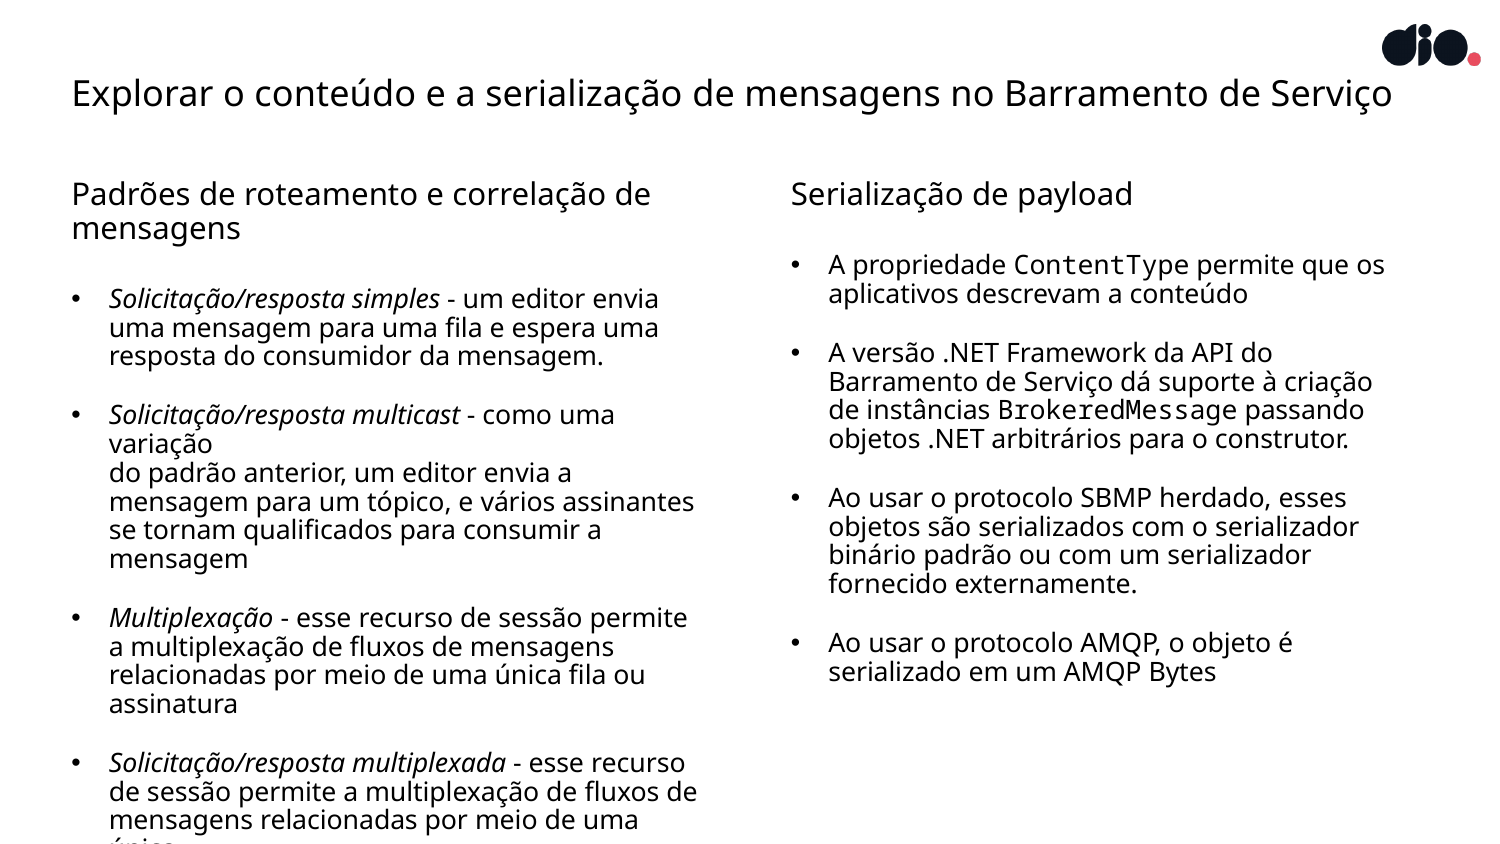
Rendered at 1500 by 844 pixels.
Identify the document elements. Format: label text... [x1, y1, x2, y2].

picture [1382, 24, 1481, 66]
list Padrões de roteamento e correlação de mensagens Solicitação/resposta simples - um editor envia uma mensagem para uma fila e espera uma resposta do consumidor da mensagem. Solicitação/resposta multicast - como uma variação do padrão anterior, um editor envia a mensagem para um tópico, e vários assinantes se tornam qualificados para consumir a mensagem Multiplexação - esse recurso de sessão permite a multiplexação de fluxos de mensagens relacionadas por meio de uma única fila ou assinatura Solicitação/resposta multiplexada - esse recurso de sessão permite a multiplexação de fluxos de mensagens relacionadas por meio de uma única fila ou assinatura [56, 171, 718, 764]
title Explorar o conteúdo e a serialização de mensagens no Barramento de Serviço [56, 62, 1437, 127]
list Serialização de payload A propriedade ContentType permite que os aplicativos descrevam a conteúdo A versão .NET Framework da API do Barramento de Serviço dá suporte à criação de instâncias BrokeredMessage passando objetos .NET arbitrários para o construtor. Ao usar o protocolo SBMP herdado, esses objetos são serializados com o serializador binário padrão ou com um serializador fornecido externamente. Ao usar o protocolo AMQP, o objeto é serializado em um AMQP Bytes [775, 171, 1408, 764]
